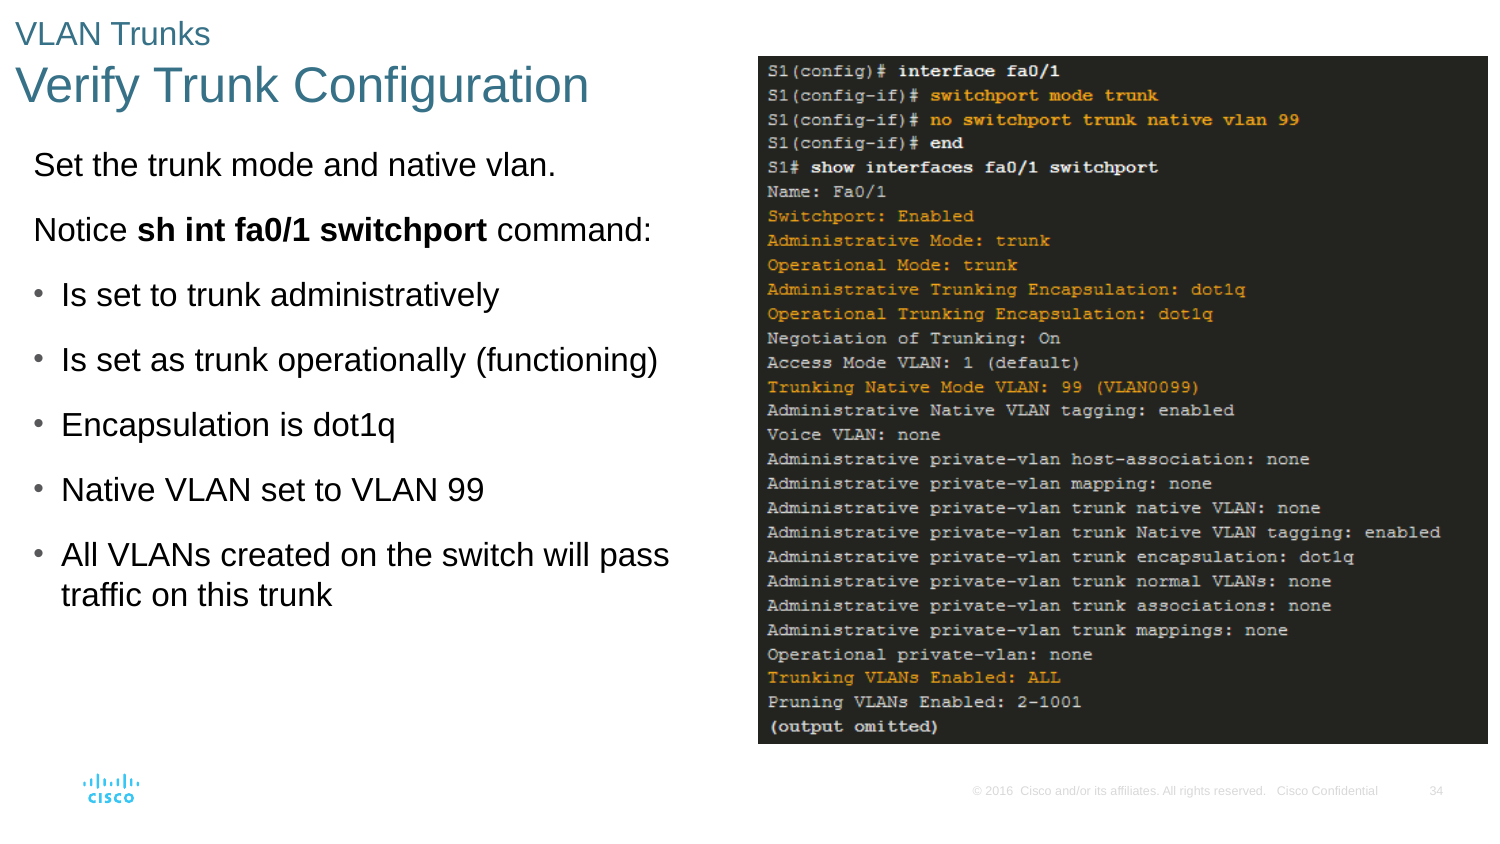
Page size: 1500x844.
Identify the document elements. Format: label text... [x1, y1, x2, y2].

title VLAN Trunks Verify Trunk Configuration [0, 0, 722, 125]
list Set the trunk mode and native vlan. Notice sh int fa0/1 switchport command: Is set to trunk administratively Is set as trunk operationally (functioning) Encapsulation is dot1q Native VLAN set to VLAN 99 All VLANs created on the switch will pass traffic on this trunk [18, 135, 741, 739]
picture [757, 56, 1488, 744]
